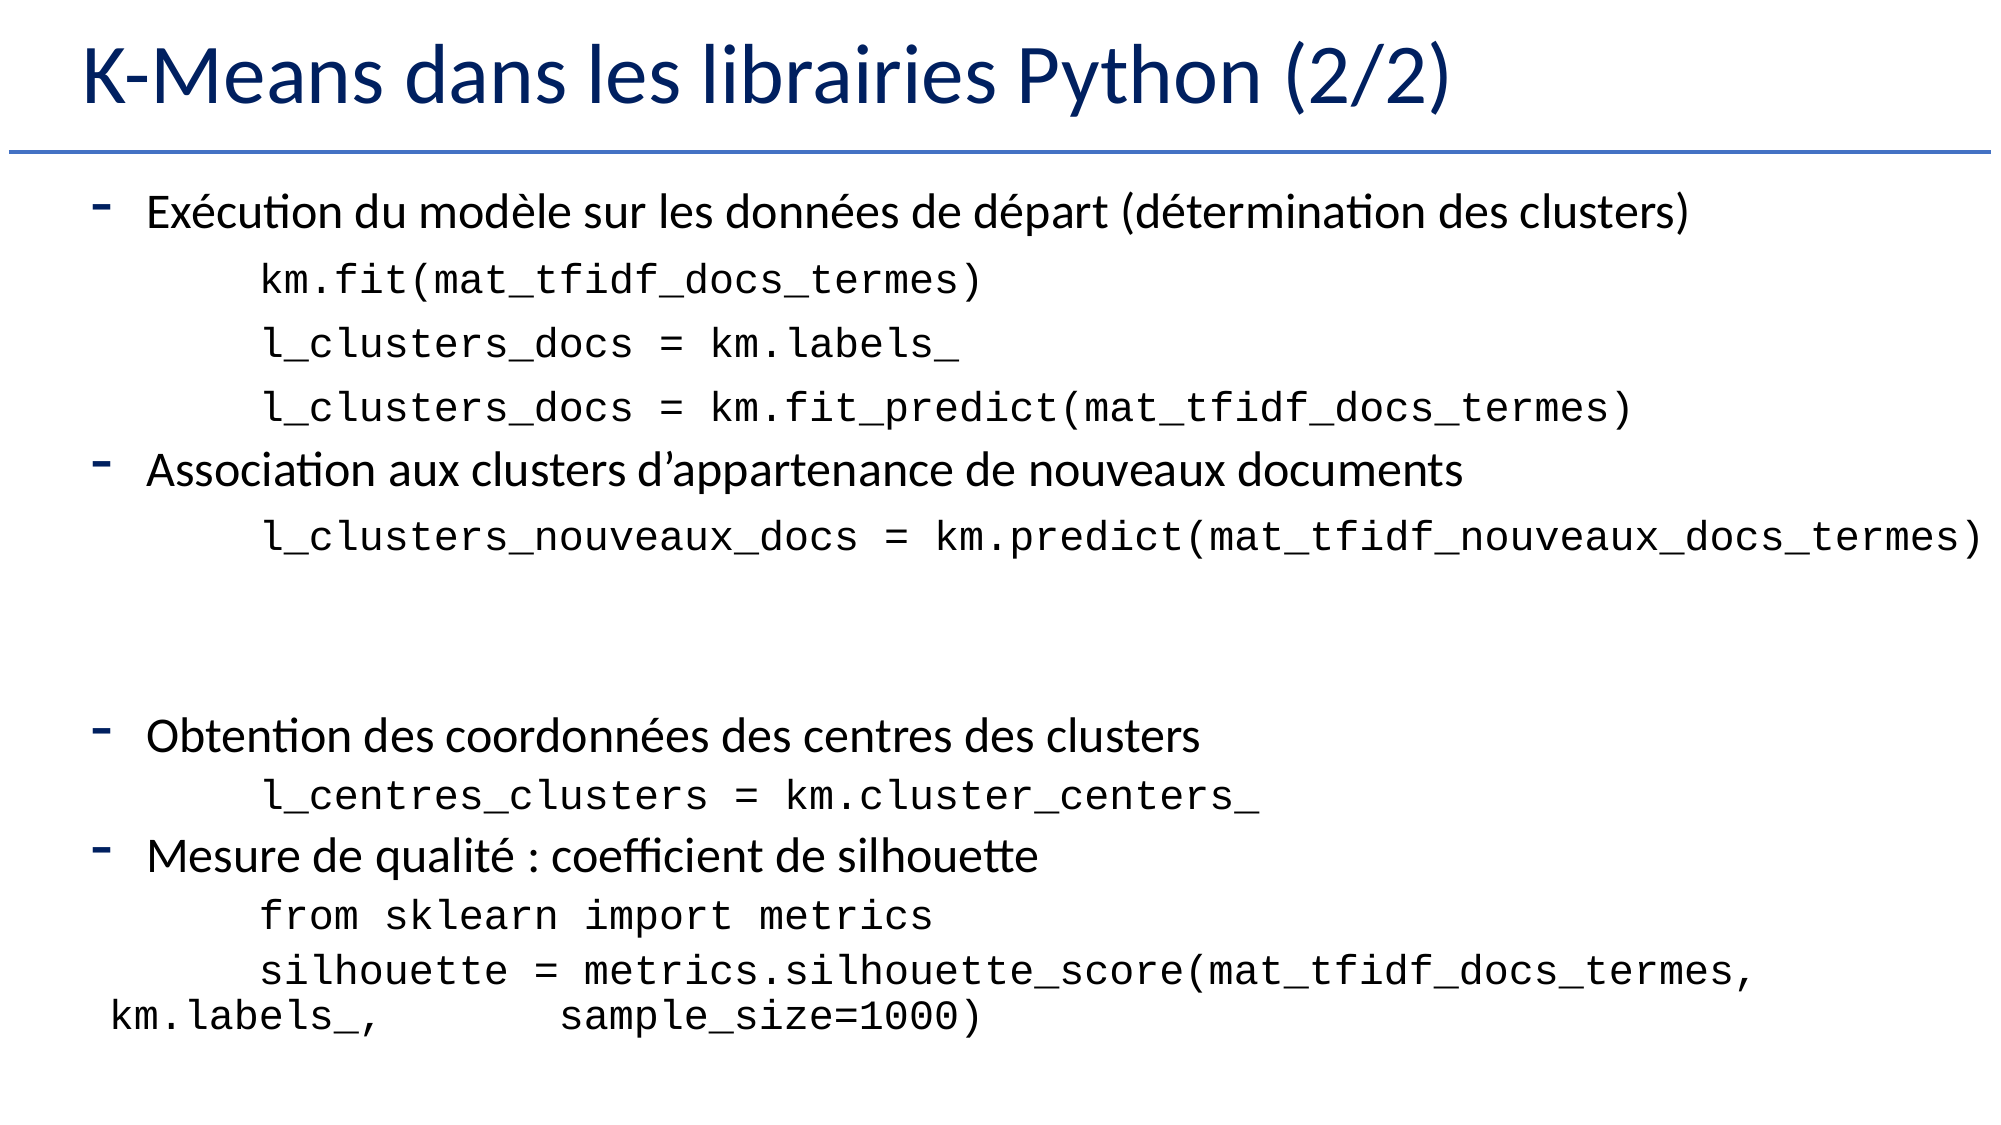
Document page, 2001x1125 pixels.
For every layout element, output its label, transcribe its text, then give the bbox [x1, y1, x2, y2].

list Exécution du modèle sur les données de départ (détermination des clusters) km.fit(mat_tfidf_docs_termes) l_clusters_docs = km.labels_ l_clusters_docs = km.fit_predict(mat_tfidf_docs_termes) Association aux clusters d’appartenance de nouveaux documents l_clusters_nouveaux_docs = km.predict(mat_tfidf_nouveaux_docs_termes) Obtention des coordonnées des centres des clusters l_centres_clusters = km.cluster_centers_ Mesure de qualité : coefficient de silhouette from sklearn import metrics silhouette = metrics.silhouette_score(mat_tfidf_docs_termes, km.labels_, sample_size=1000) [0, 178, 2000, 1125]
title K-Means dans les librairies Python (2/2) [67, 22, 1946, 131]
